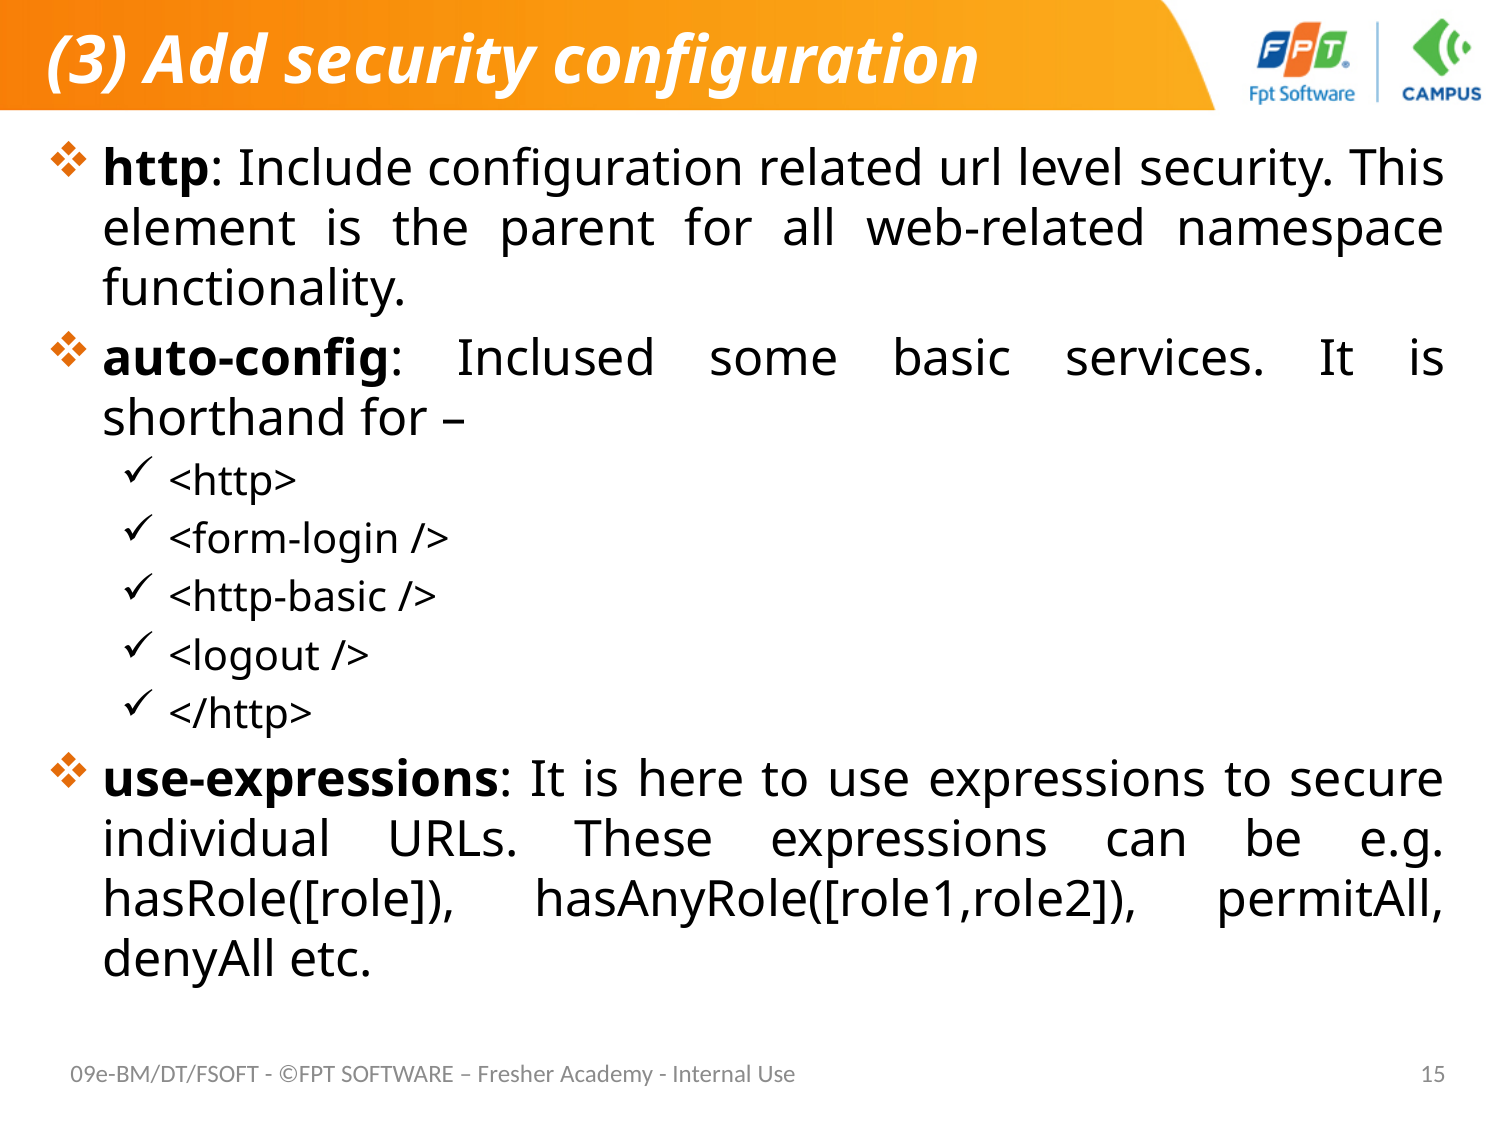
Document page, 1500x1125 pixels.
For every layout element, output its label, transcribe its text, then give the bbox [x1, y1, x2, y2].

list http: Include configuration related url level security. This element is the parent for all web-related namespace functionality. auto-config: Inclused some basic services. It is shorthand for – <http> <form-login /> <http-basic /> <logout /> </http> use-expressions: It is here to use expressions to secure individual URLs. These expressions can be e.g. hasRole([role]), hasAnyRole([role1,role2]), permitAll, denyAll etc. [31, 127, 1461, 1020]
picture [0, 0, 1500, 1125]
title (3) Add security configuration [31, 3, 1461, 111]
slide_number 15 [1074, 1042, 1461, 1103]
footer 09e-BM/DT/FSOFT - ©FPT SOFTWARE – Fresher Academy - Internal Use [31, 1042, 836, 1103]
